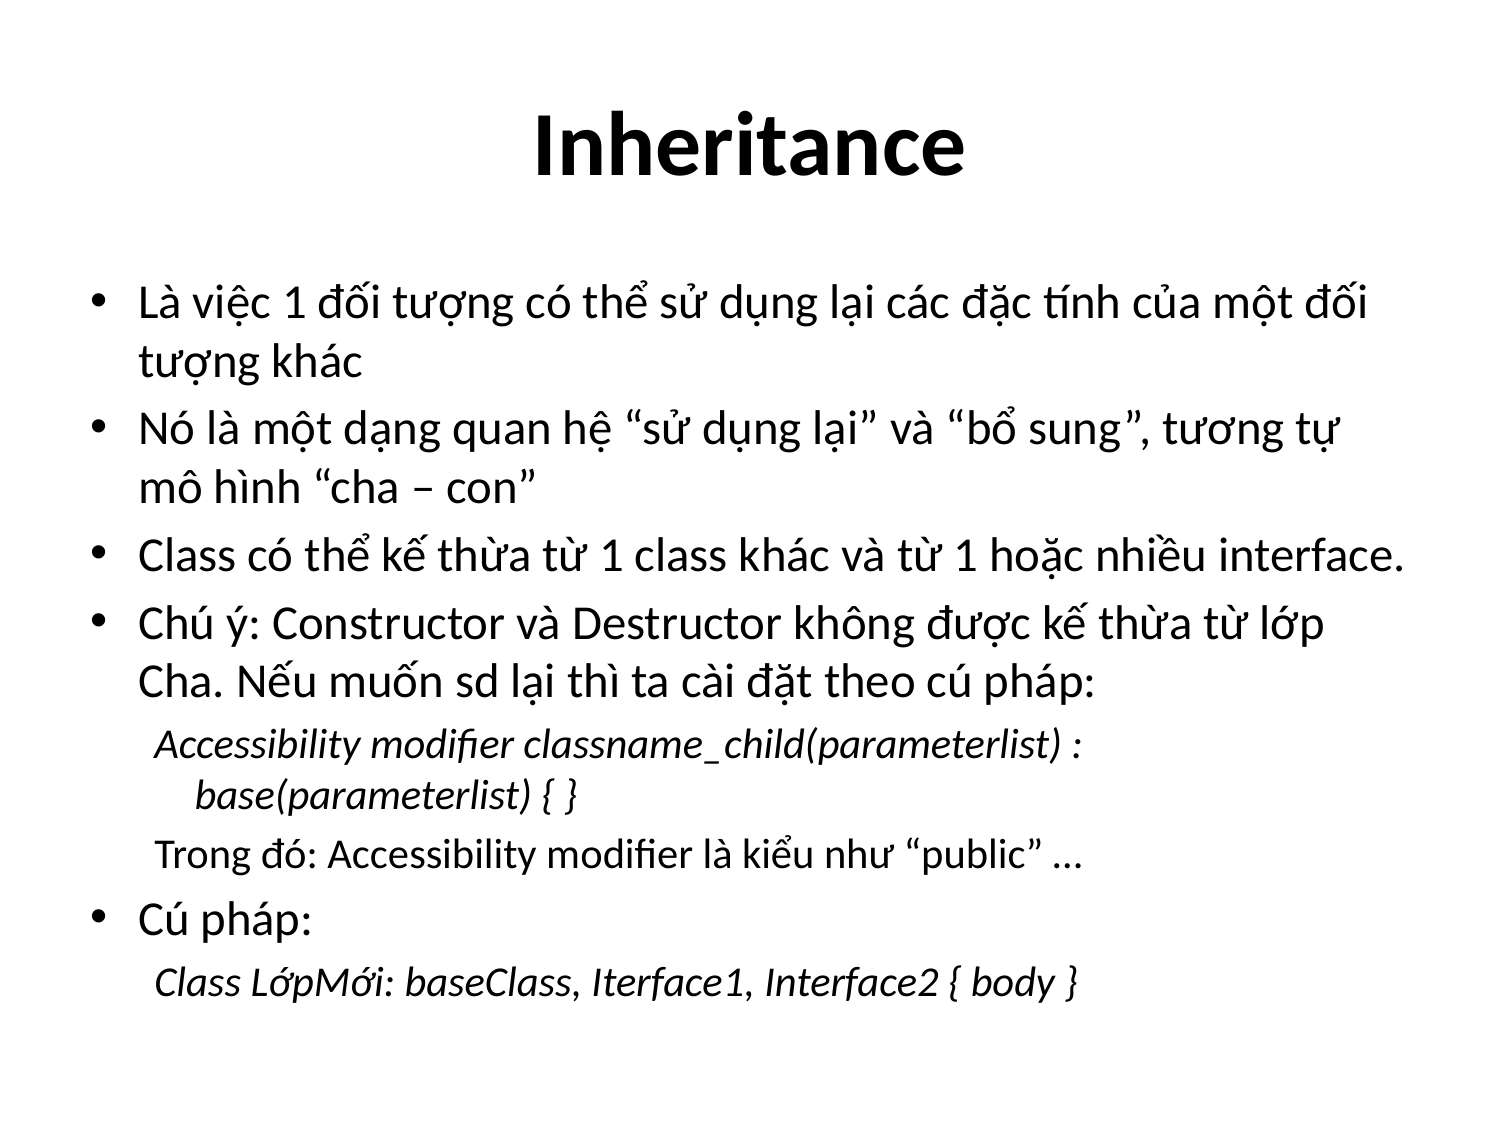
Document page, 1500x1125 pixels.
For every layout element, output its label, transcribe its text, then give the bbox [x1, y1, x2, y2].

list Là việc 1 đối tượng có thể sử dụng lại các đặc tính của một đối tượng khác Nó là một dạng quan hệ “sử dụng lại” và “bổ sung”, tương tự mô hình “cha – con” Class có thể kế thừa từ 1 class khác và từ 1 hoặc nhiều interface. Chú ý: Constructor và Destructor không được kế thừa từ lớp Cha. Nếu muốn sd lại thì ta cài đặt theo cú pháp: Accessibility modifier classname_child(parameterlist) : base(parameterlist) { } Trong đó: Accessibility modifier là kiểu như “public” … Cú pháp: Class LớpMới: baseClass, Iterface1, Interface2 { body } [75, 262, 1425, 1075]
title Inheritance [75, 45, 1425, 233]
